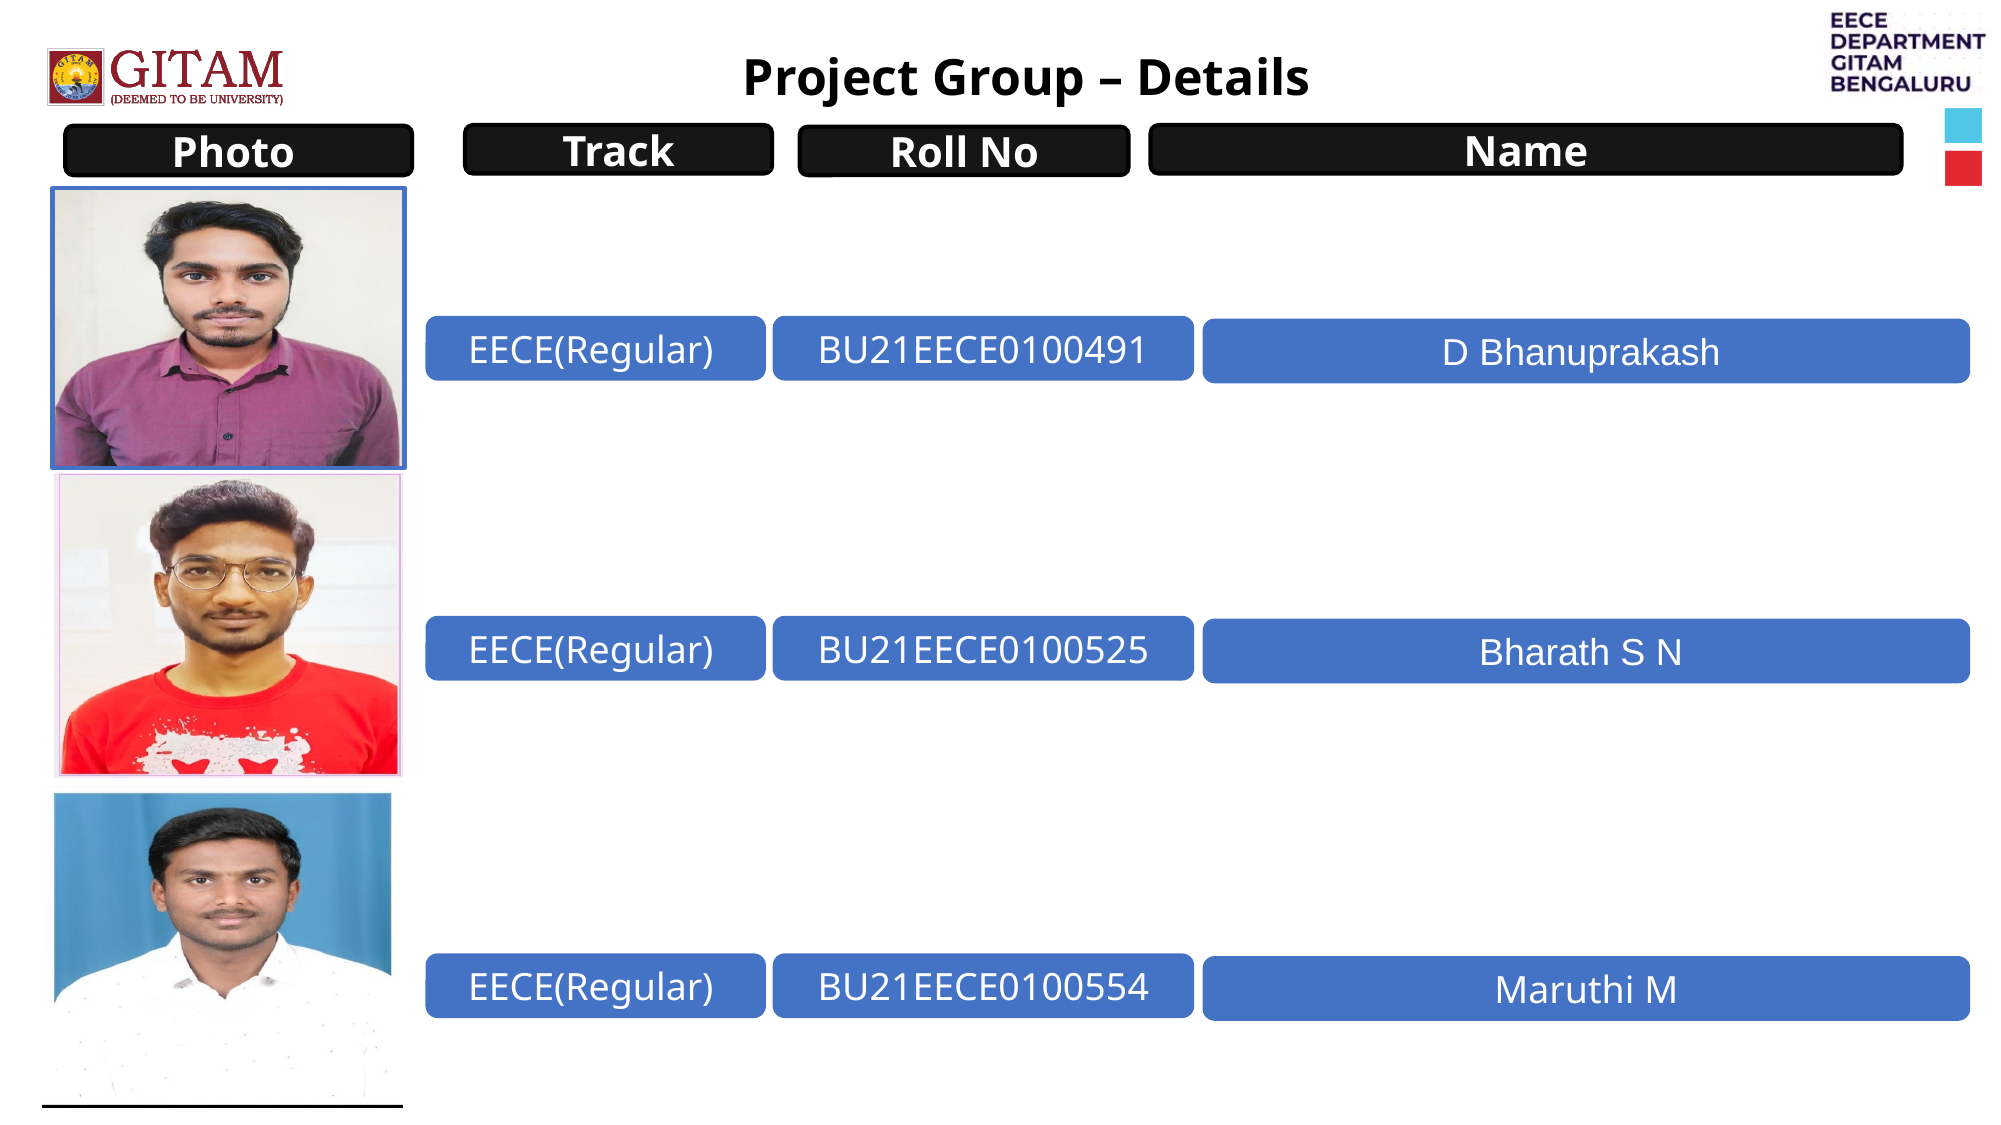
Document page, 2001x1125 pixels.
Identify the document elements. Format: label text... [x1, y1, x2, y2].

picture [1824, 1, 2000, 101]
picture [54, 189, 403, 467]
picture [42, 784, 403, 1109]
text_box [64, 124, 1902, 176]
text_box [1944, 109, 1982, 186]
picture [42, 42, 291, 112]
text_box Project Group – Details [163, 38, 1889, 119]
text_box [427, 317, 1969, 382]
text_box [427, 617, 1969, 682]
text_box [427, 955, 1969, 1019]
picture [54, 473, 403, 778]
